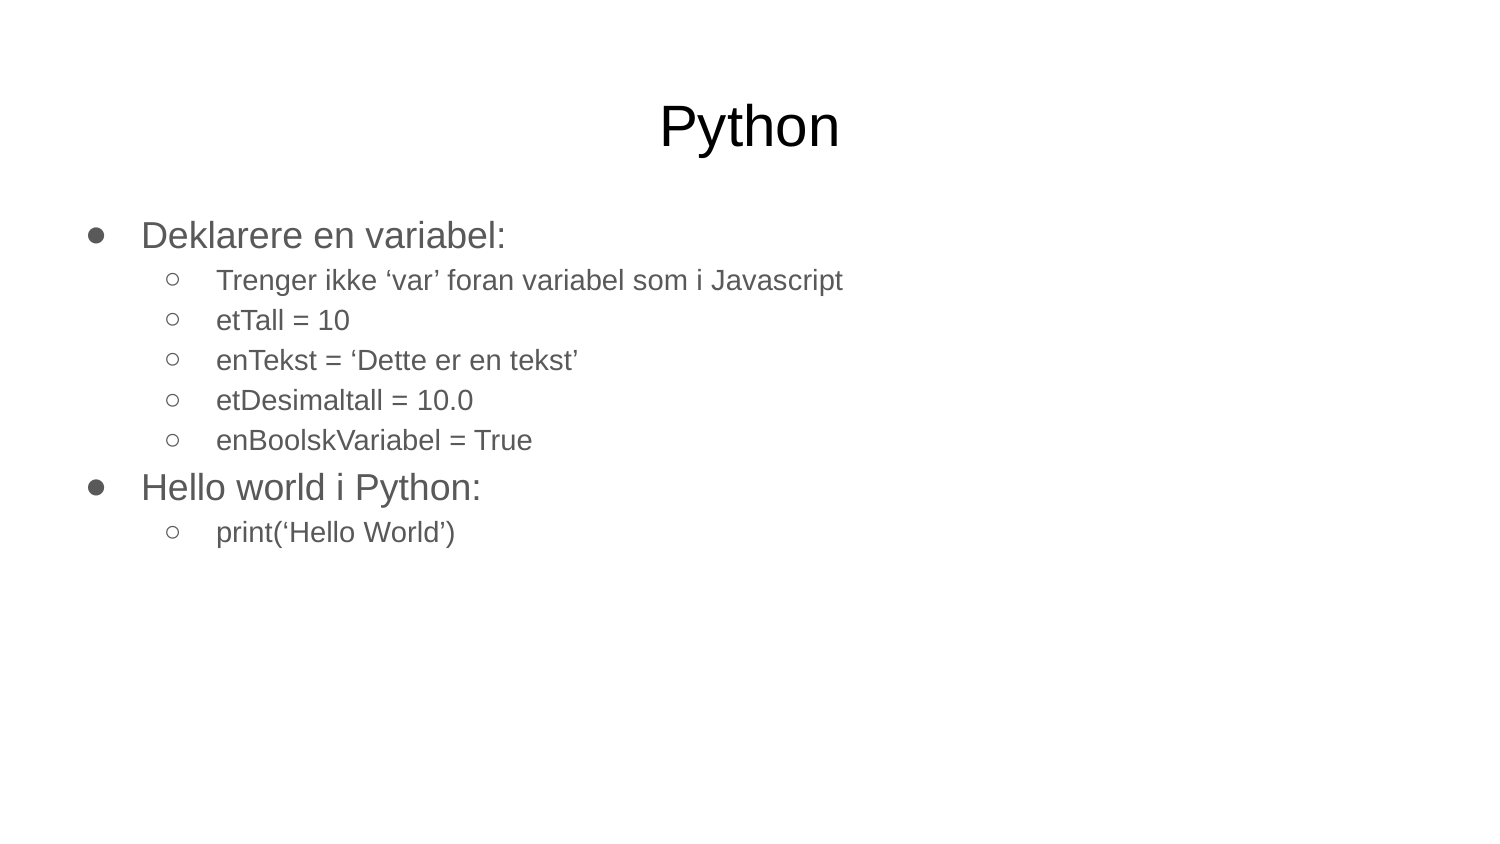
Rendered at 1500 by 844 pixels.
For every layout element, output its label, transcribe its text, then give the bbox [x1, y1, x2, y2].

list Deklarere en variabel: Trenger ikke ‘var’ foran variabel som i Javascript etTall = 10 enTekst = ‘Dette er en tekst’ etDesimaltall = 10.0 enBoolskVariabel = True Hello world i Python: print(‘Hello World’) [51, 189, 1449, 750]
title Python [51, 72, 1449, 167]
